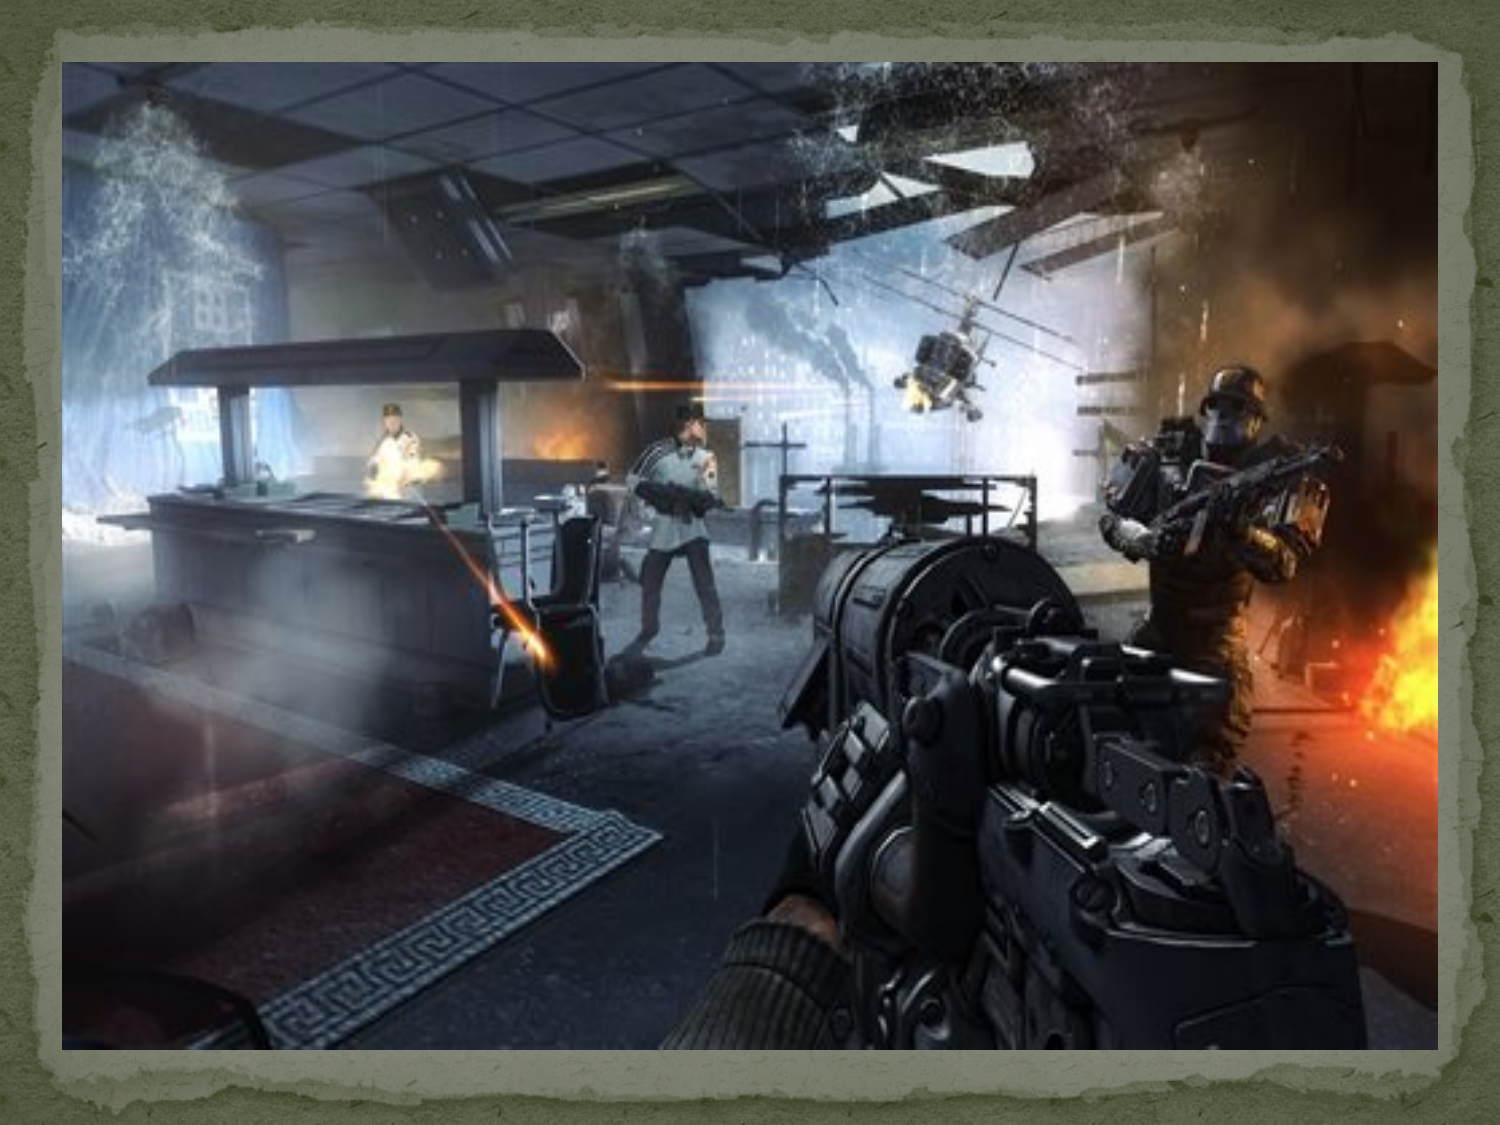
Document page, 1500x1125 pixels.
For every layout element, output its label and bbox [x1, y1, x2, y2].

list [65, 65, 1437, 1049]
